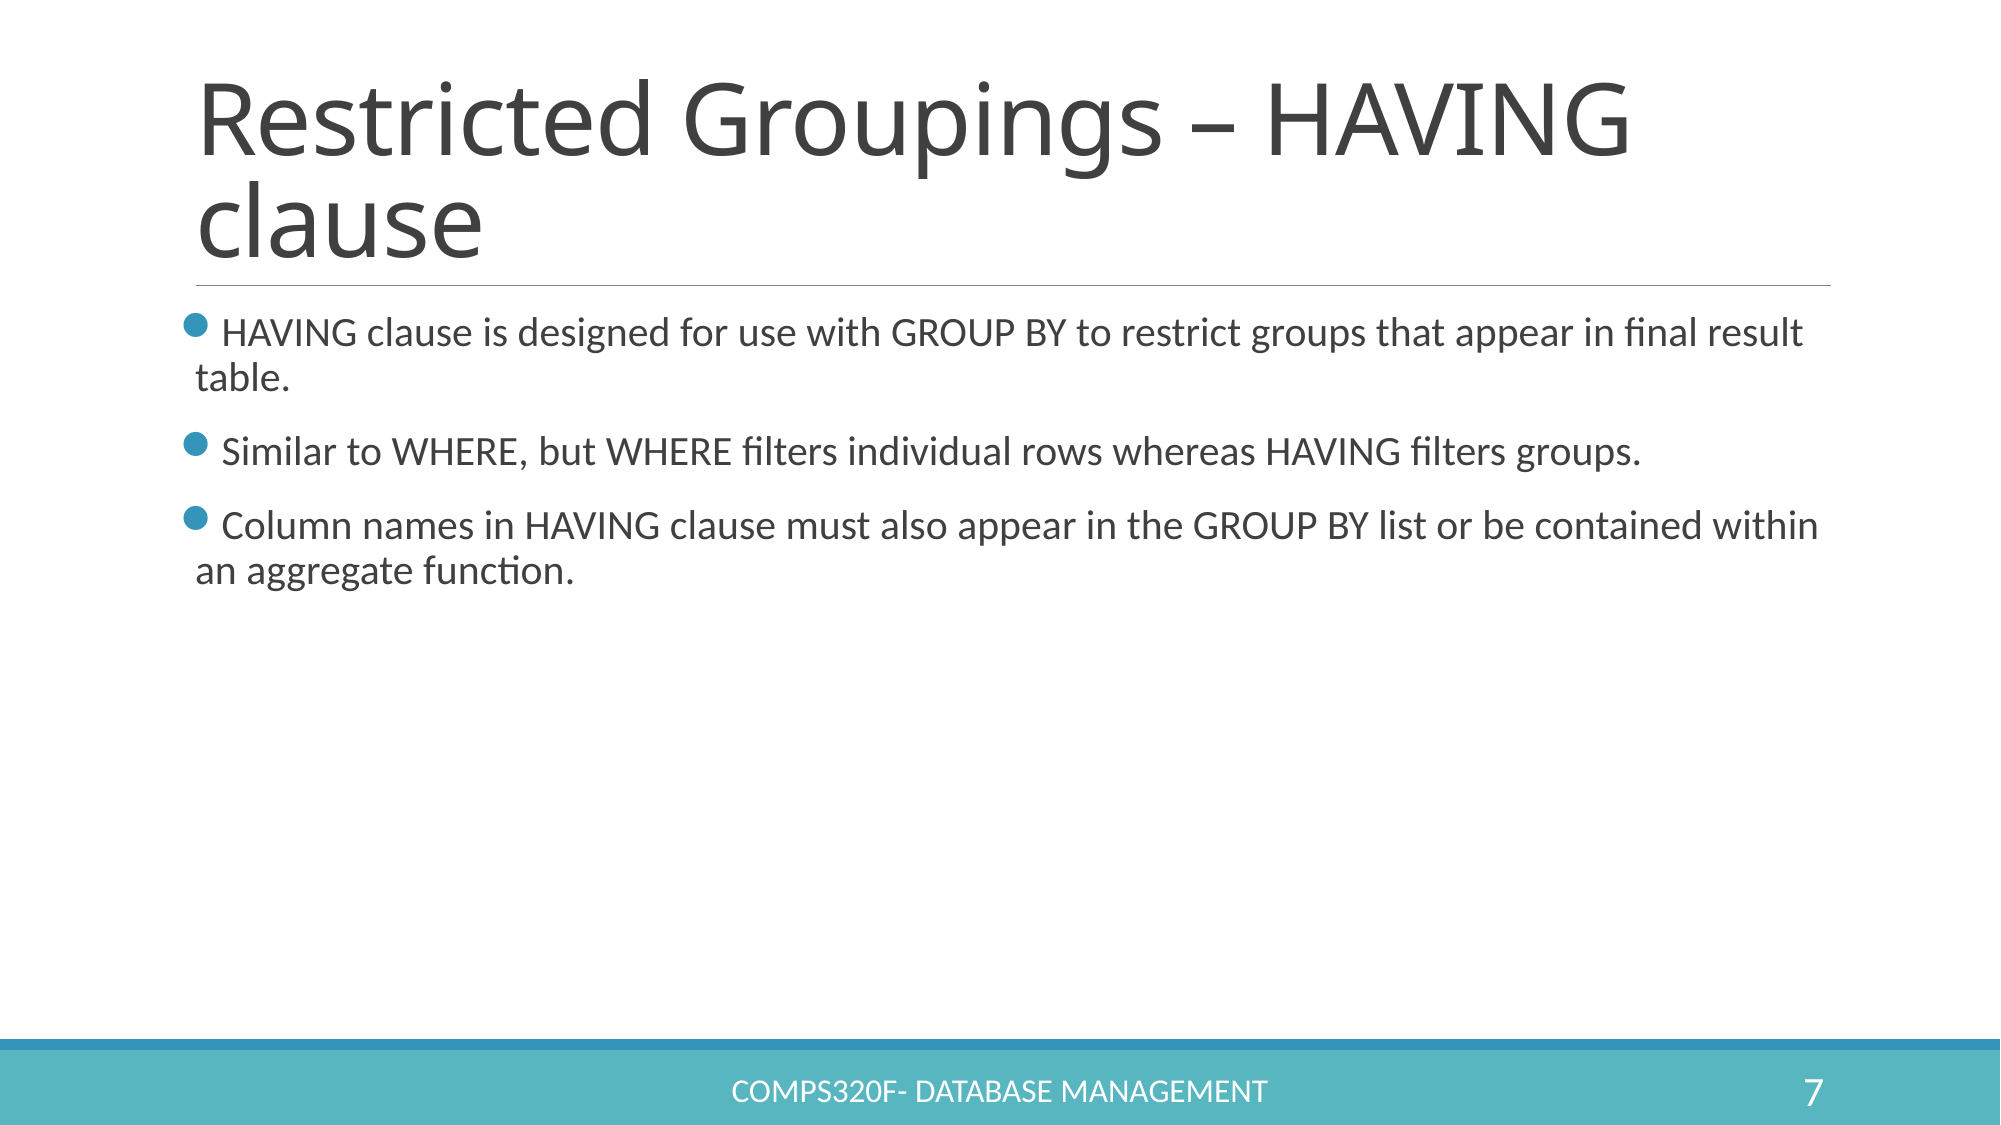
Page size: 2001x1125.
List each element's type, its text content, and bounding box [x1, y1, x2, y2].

list HAVING clause is designed for use with GROUP BY to restrict groups that appear in final result table. Similar to WHERE, but WHERE filters individual rows whereas HAVING filters groups. Column names in HAVING clause must also appear in the GROUP BY list or be contained within an aggregate function. [180, 302, 1830, 963]
footer COMPS320F- Database Management [604, 1059, 1396, 1120]
title Restricted Groupings – HAVING clause [180, 47, 1830, 285]
slide_number 7 [1624, 1059, 1840, 1120]
